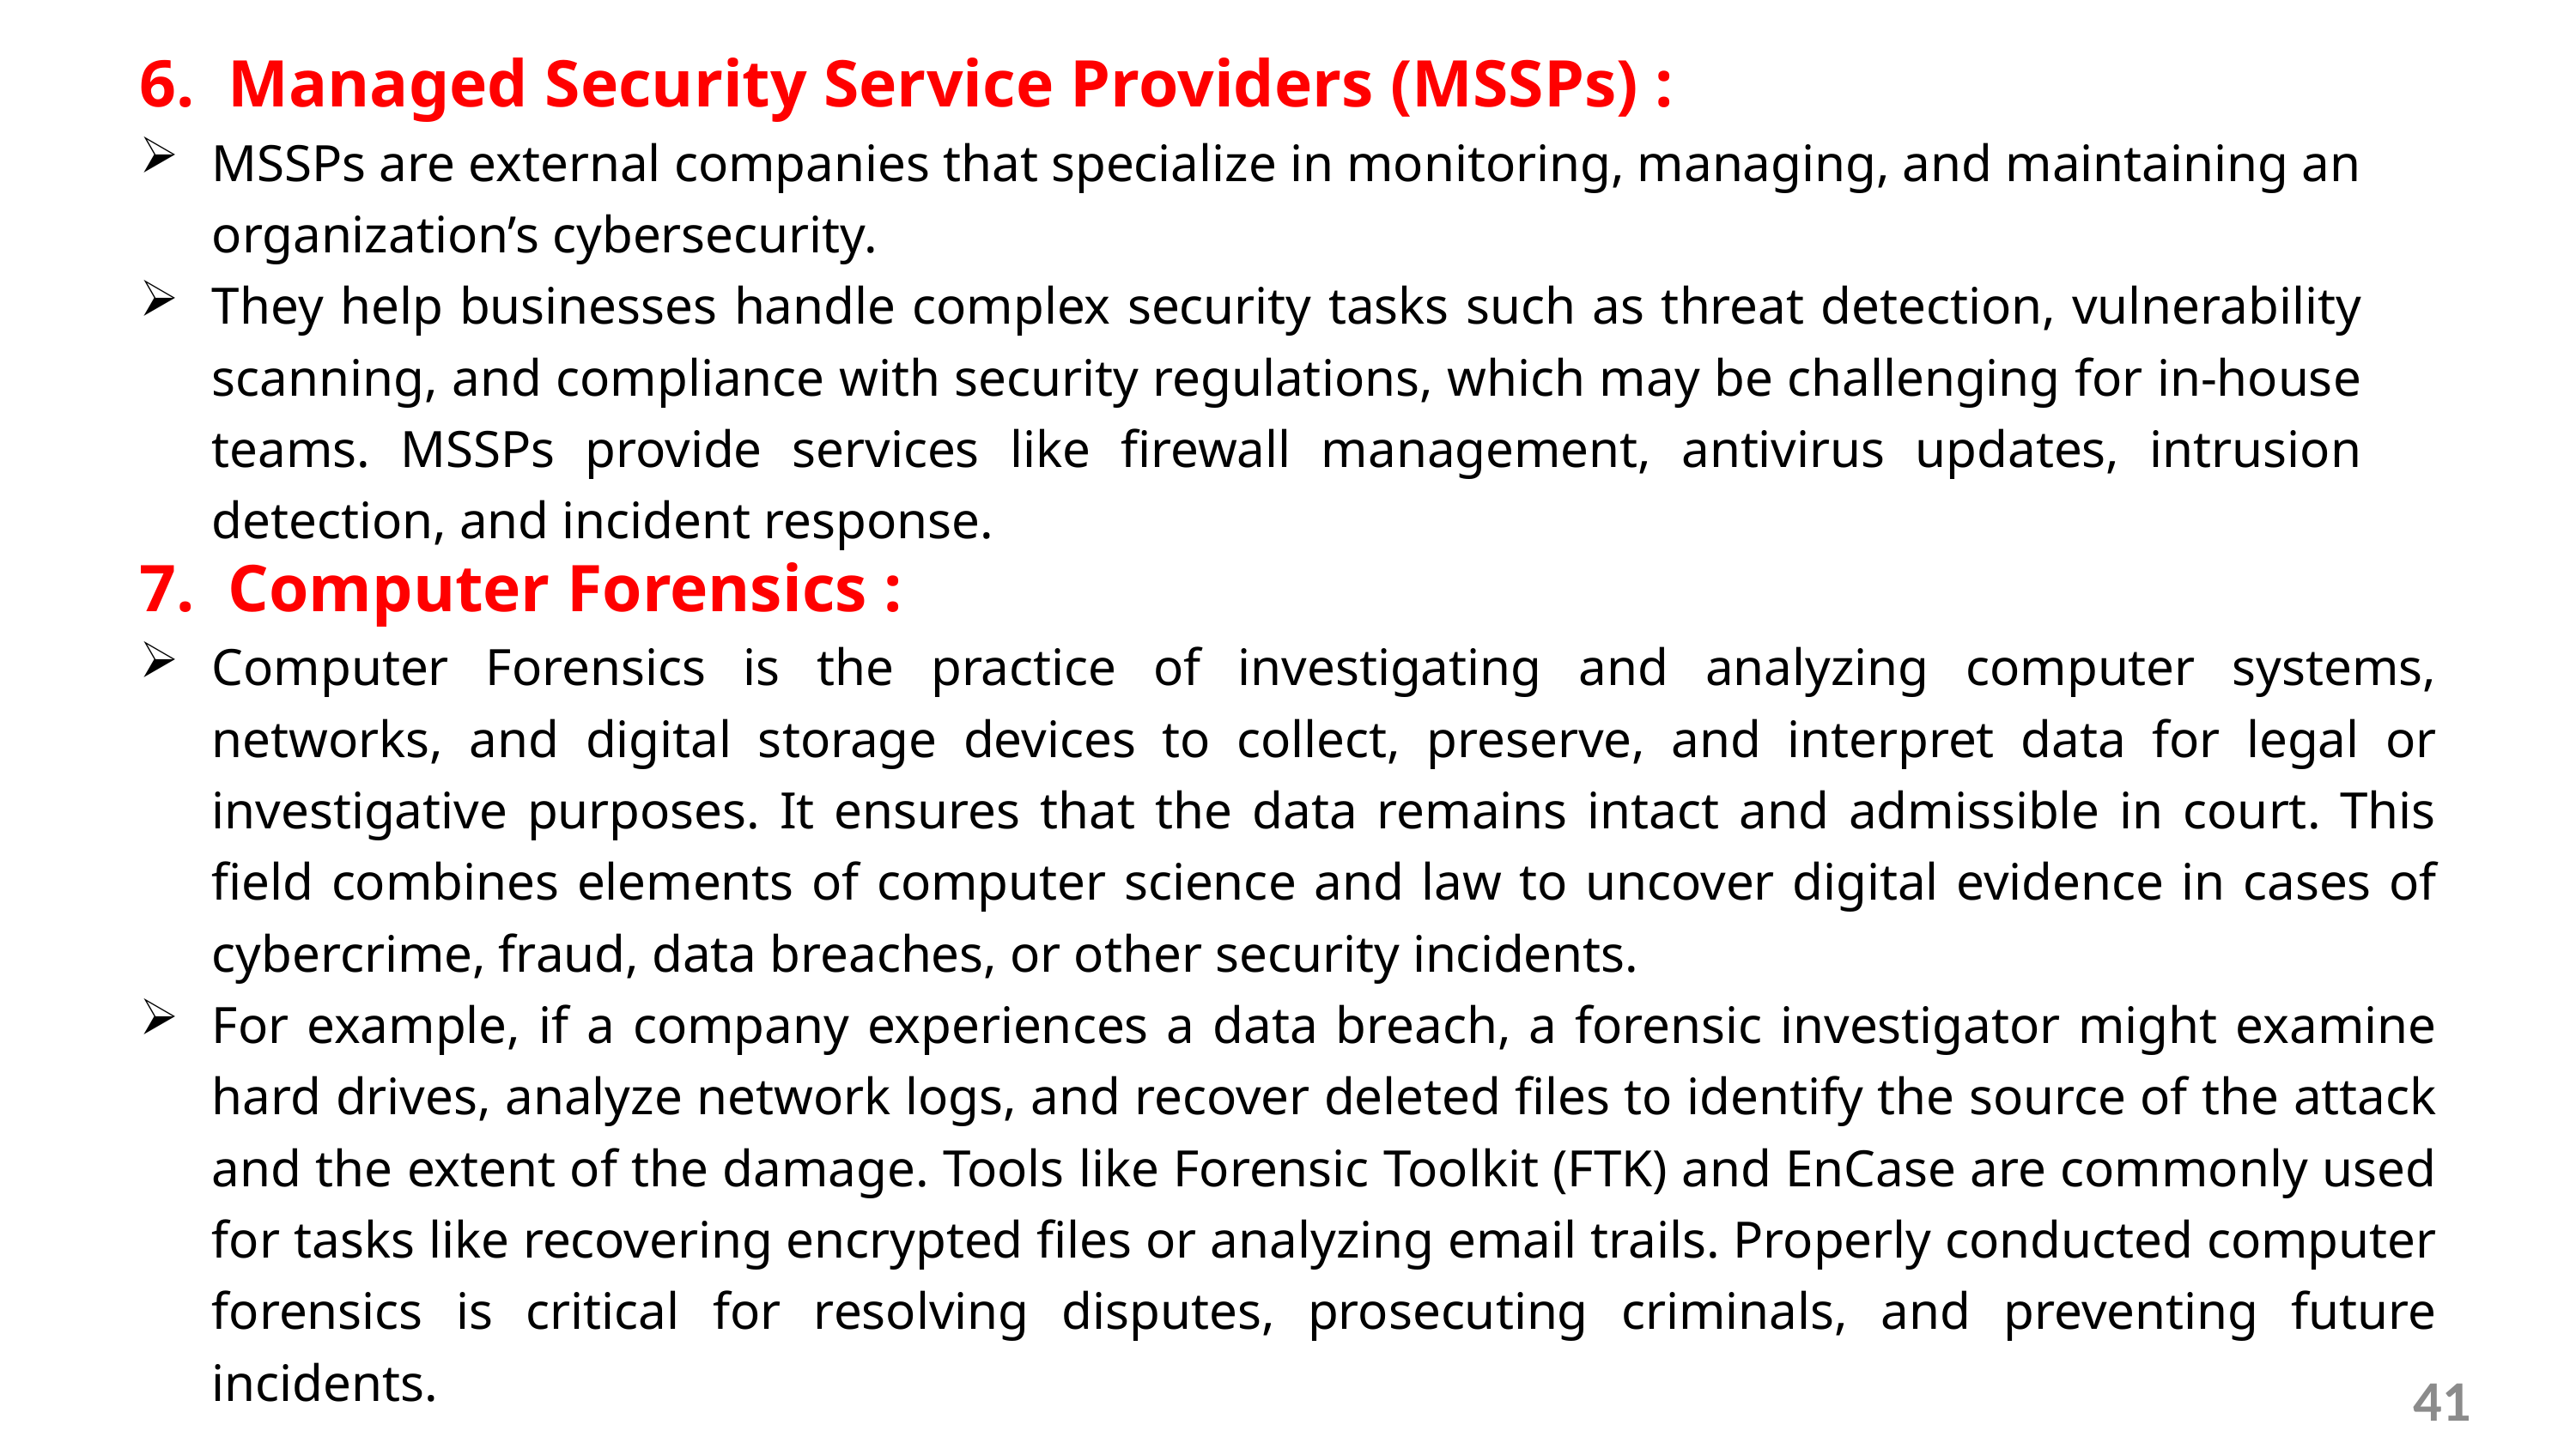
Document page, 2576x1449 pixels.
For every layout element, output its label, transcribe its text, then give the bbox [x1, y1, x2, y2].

slide_number 41 [2200, 1379, 2484, 1418]
text_box 6. Managed Security Service Providers (MSSPs) : MSSPs are external companies that specialize in monitoring, managing, and maintaining an organization’s cybersecurity. They help businesses handle complex security tasks such as threat detection, vulnerability scanning, and compliance with security regulations, which may be challenging for in-house teams. MSSPs provide services like firewall management, antivirus updates, intrusion detection, and incident response. [139, 48, 2361, 552]
text_box 7. Computer Forensics : Computer Forensics is the practice of investigating and analyzing computer systems, networks, and digital storage devices to collect, preserve, and interpret data for legal or investigative purposes. It ensures that the data remains intact and admissible in court. This field combines elements of computer science and law to uncover digital evidence in cases of cybercrime, fraud, data breaches, or other security incidents. For example, if a company experiences a data breach, a forensic investigator might examine hard drives, analyze network logs, and recover deleted files to identify the source of the attack and the extent of the damage. Tools like Forensic Toolkit (FTK) and EnCase are commonly used for tasks like recovering encrypted files or analyzing email trails. Properly conducted computer forensics is critical for resolving disputes, prosecuting criminals, and preventing future incidents. [139, 552, 2437, 1411]
